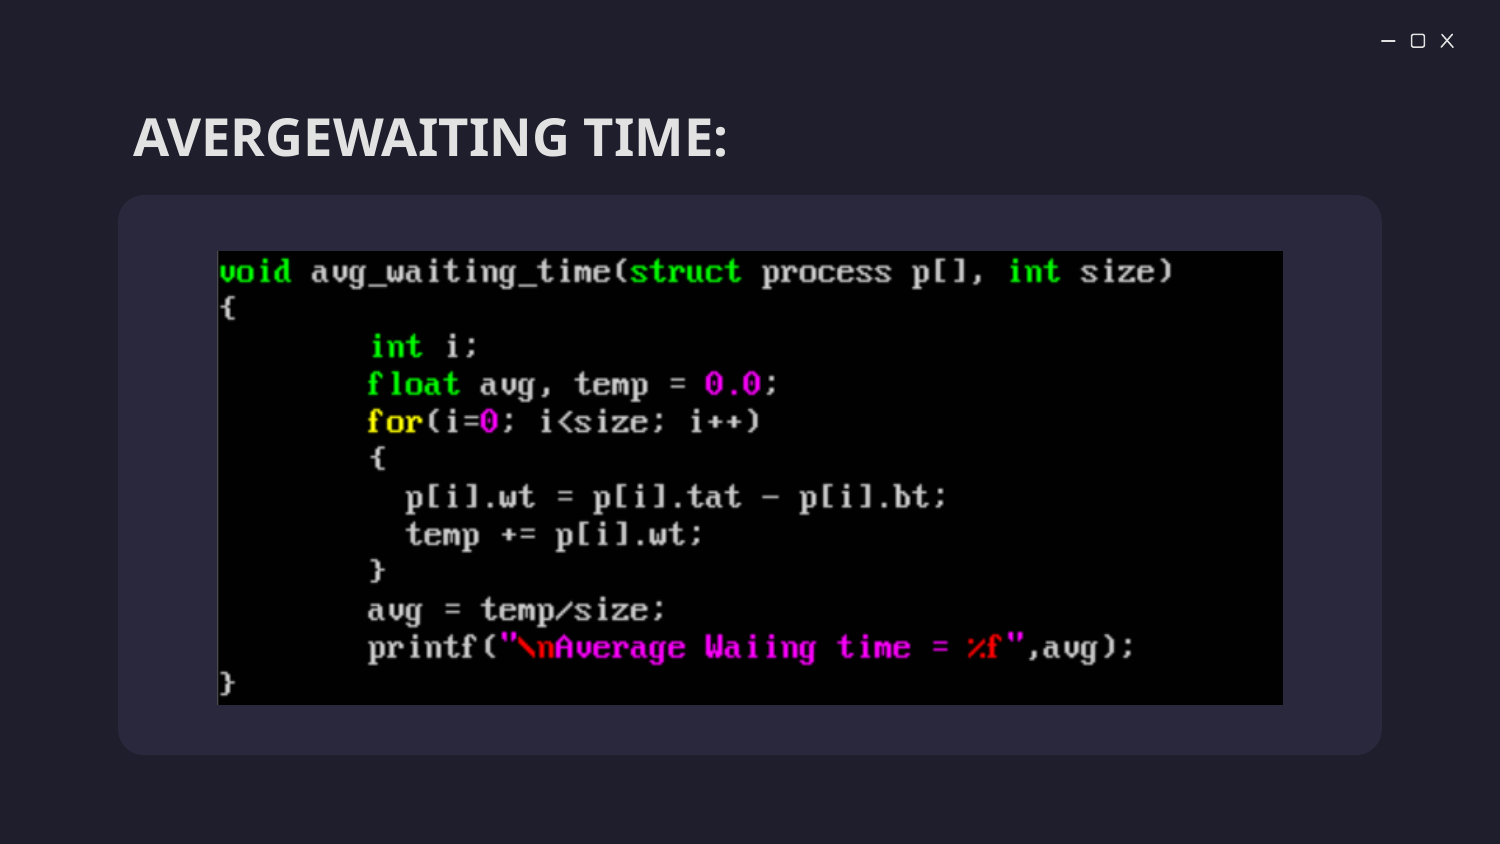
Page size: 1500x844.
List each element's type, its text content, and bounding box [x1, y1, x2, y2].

picture [216, 250, 1284, 705]
title AVERGEWAITING TIME: [117, 88, 1301, 184]
